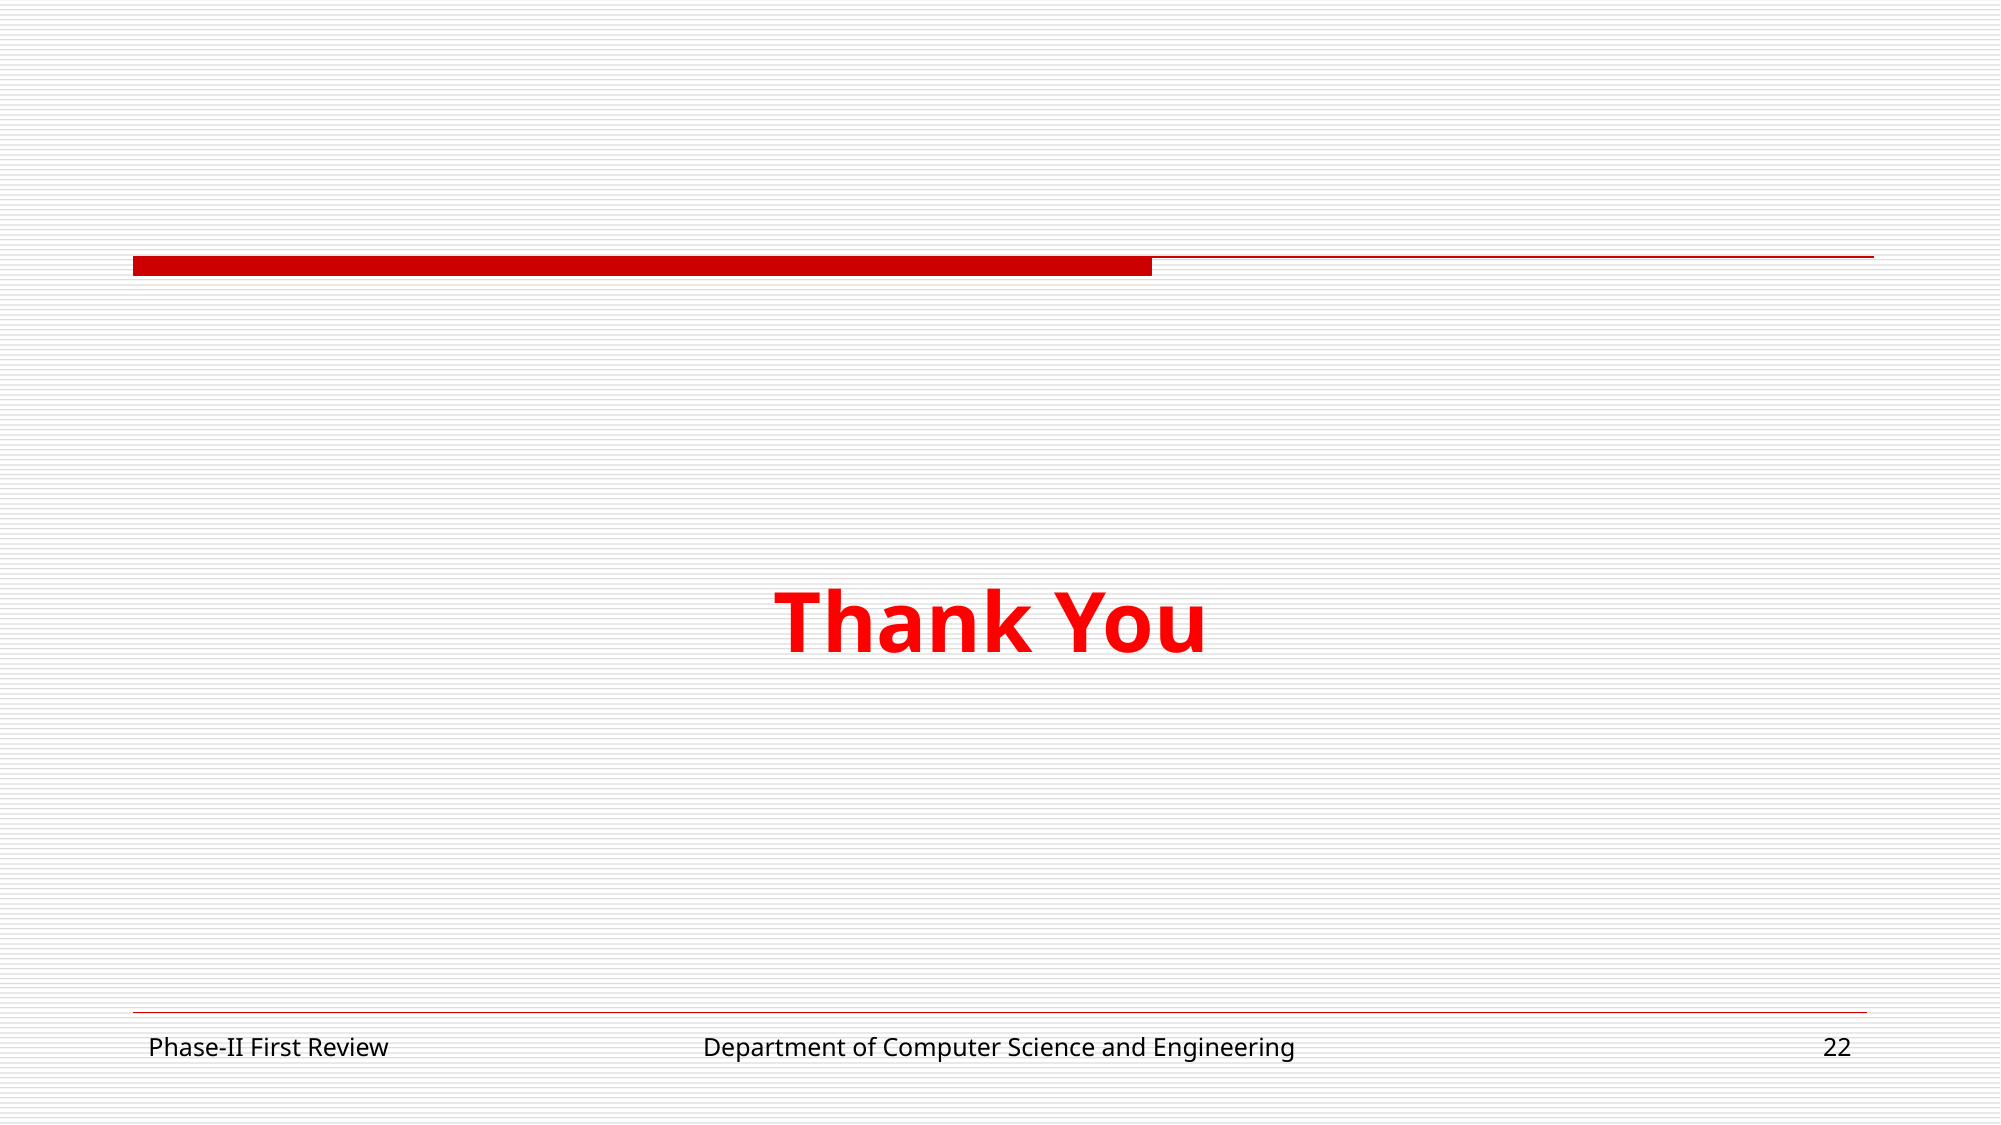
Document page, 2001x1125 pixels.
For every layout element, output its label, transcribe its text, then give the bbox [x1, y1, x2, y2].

slide_number Phase-II First Review [133, 1024, 567, 1103]
title Thank You [116, 519, 1867, 720]
slide_number ‹#› [1433, 1024, 1867, 1103]
picture [0, 0, 2001, 1125]
footer Department of Computer Science and Engineering [683, 1024, 1317, 1103]
